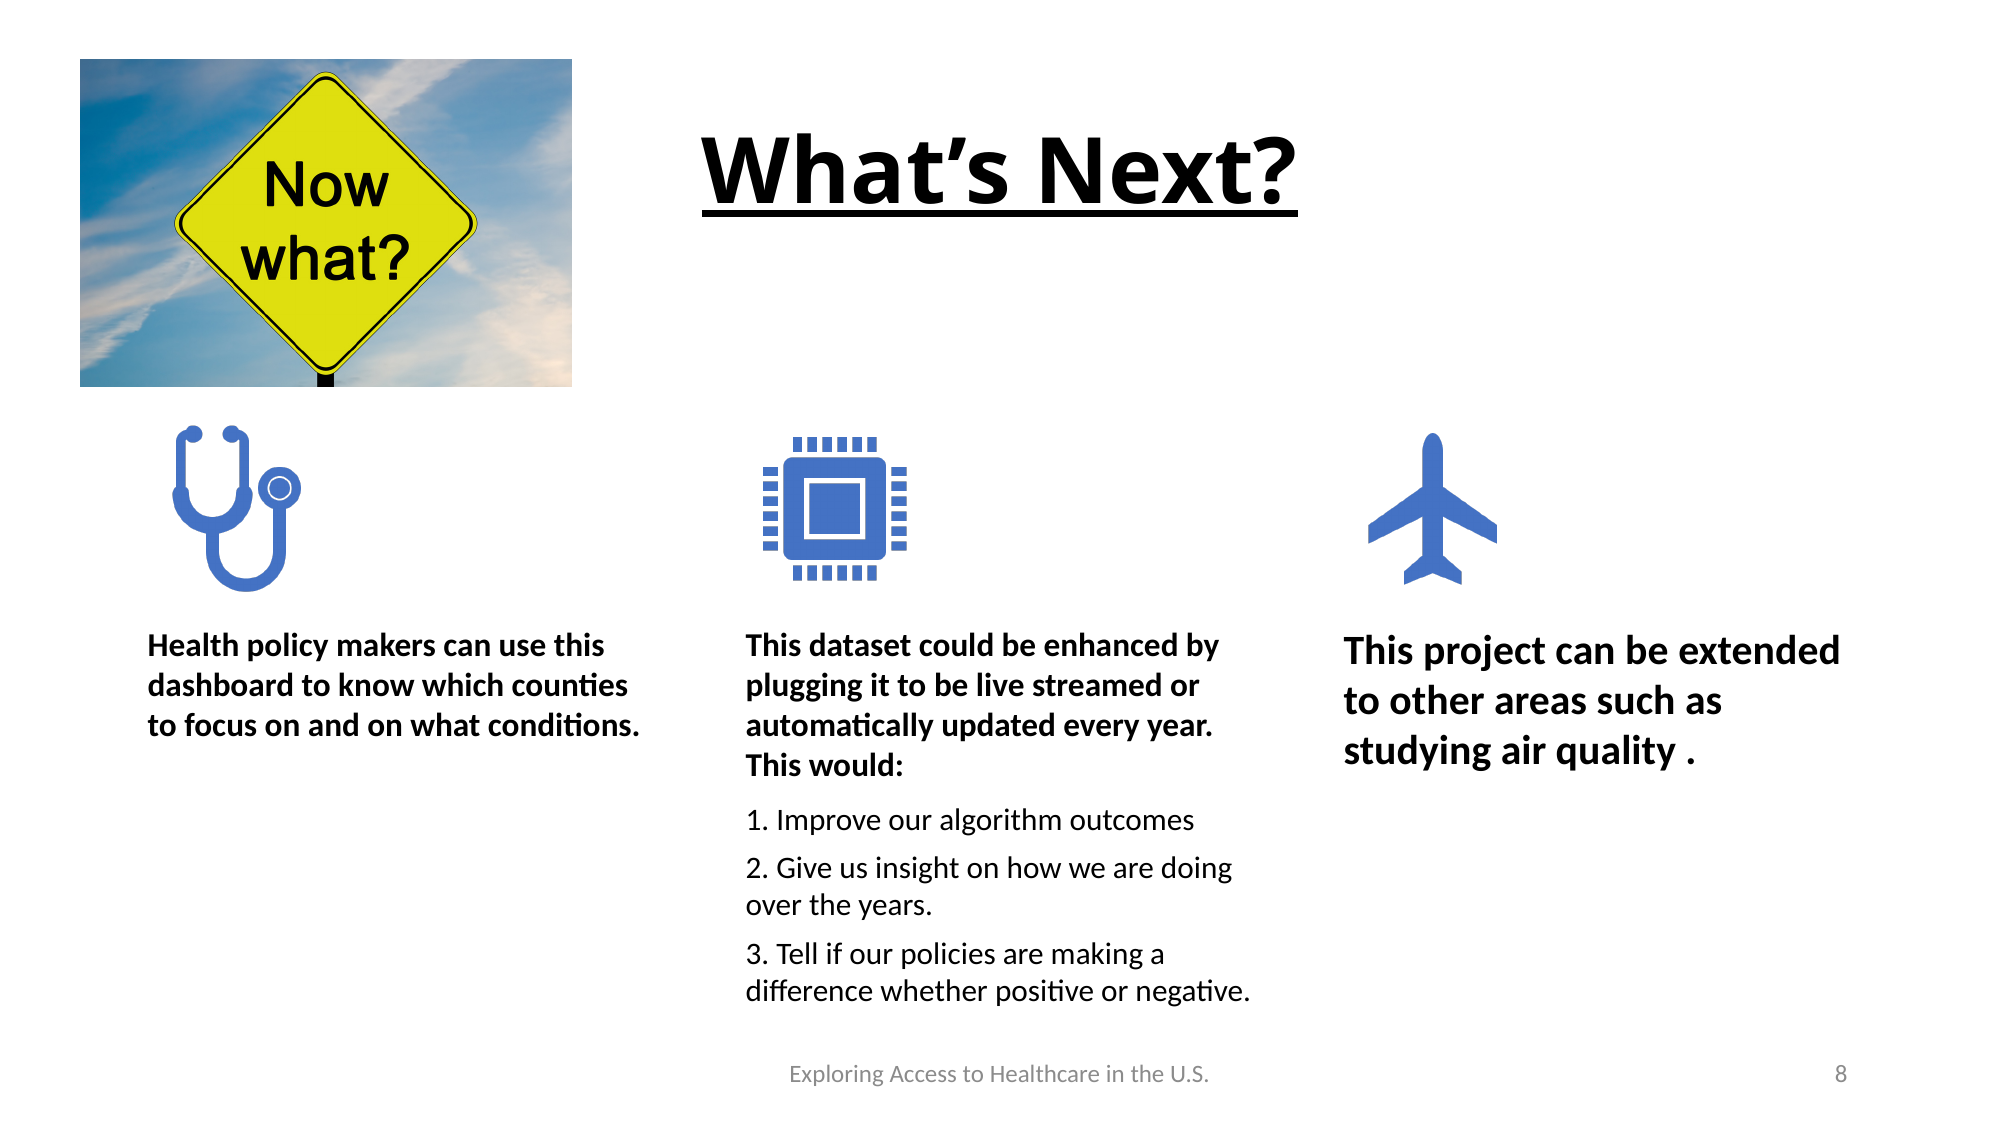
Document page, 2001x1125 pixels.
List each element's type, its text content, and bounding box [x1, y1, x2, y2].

picture [80, 59, 572, 387]
title What’s Next? [572, 64, 1600, 283]
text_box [146, 410, 1854, 1026]
slide_number 7 [1412, 1042, 1863, 1103]
footer Exploring Access to Healthcare in the U.S. [662, 1042, 1338, 1103]
